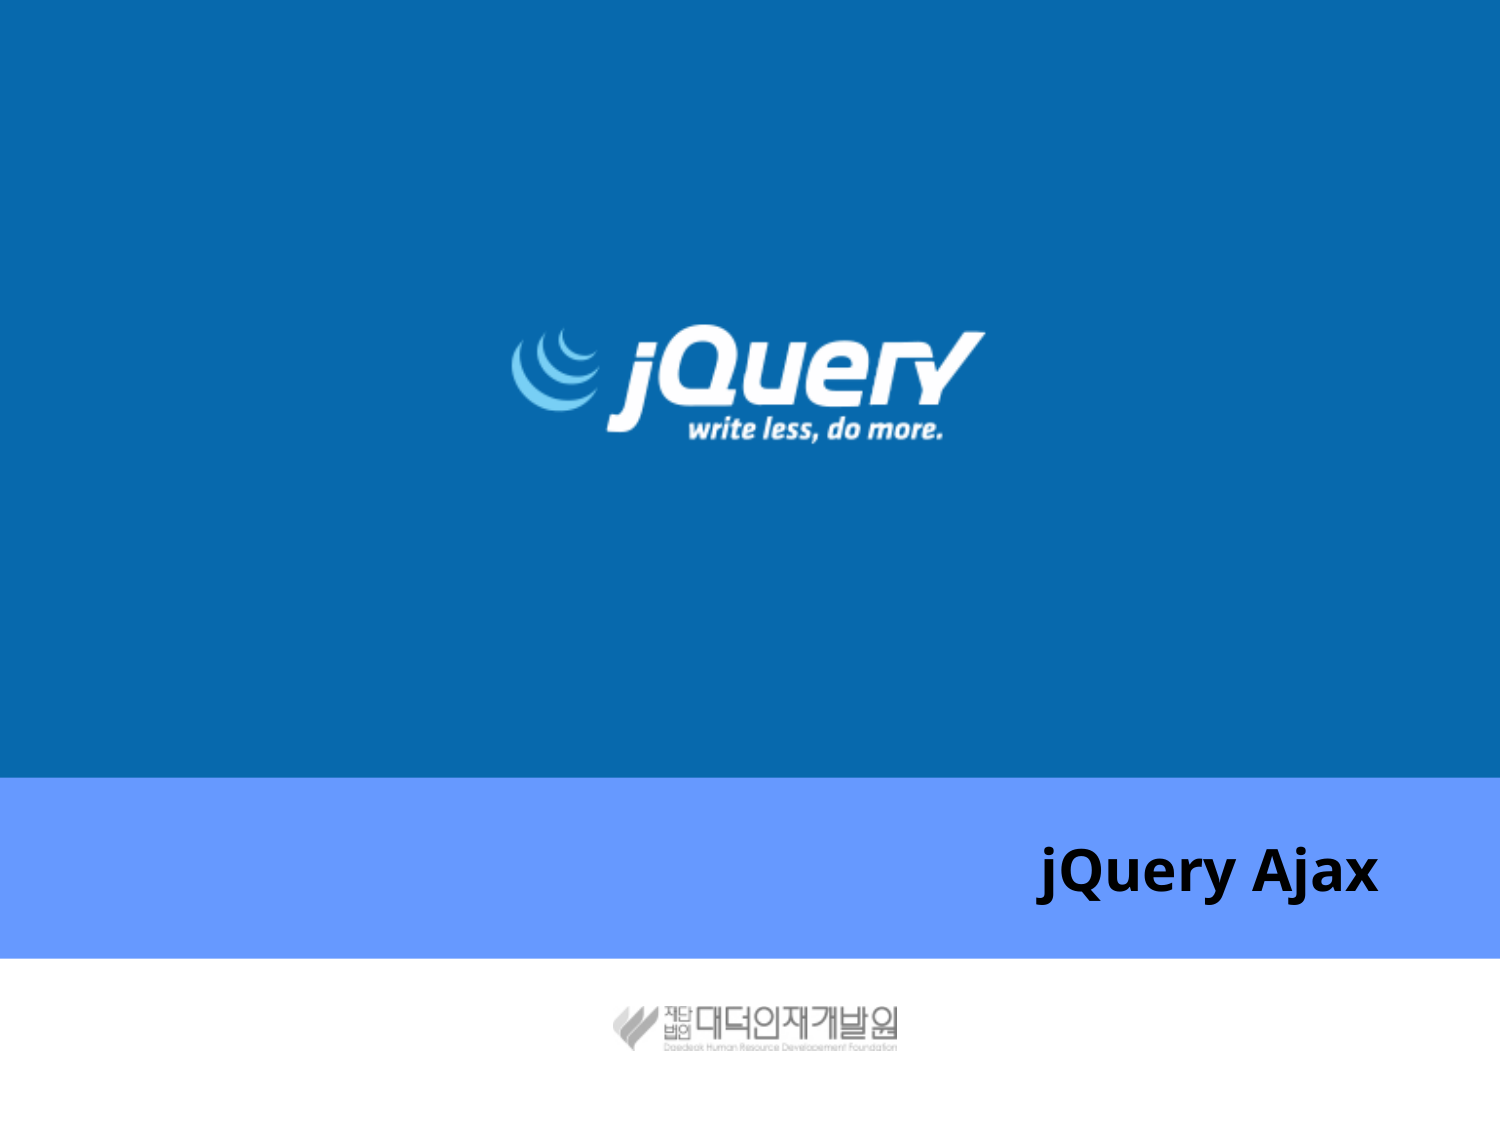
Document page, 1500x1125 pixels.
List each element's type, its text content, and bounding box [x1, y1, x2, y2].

picture [613, 1006, 897, 1051]
text_box jQuery Ajax [910, 825, 1394, 911]
picture [0, 0, 1500, 777]
